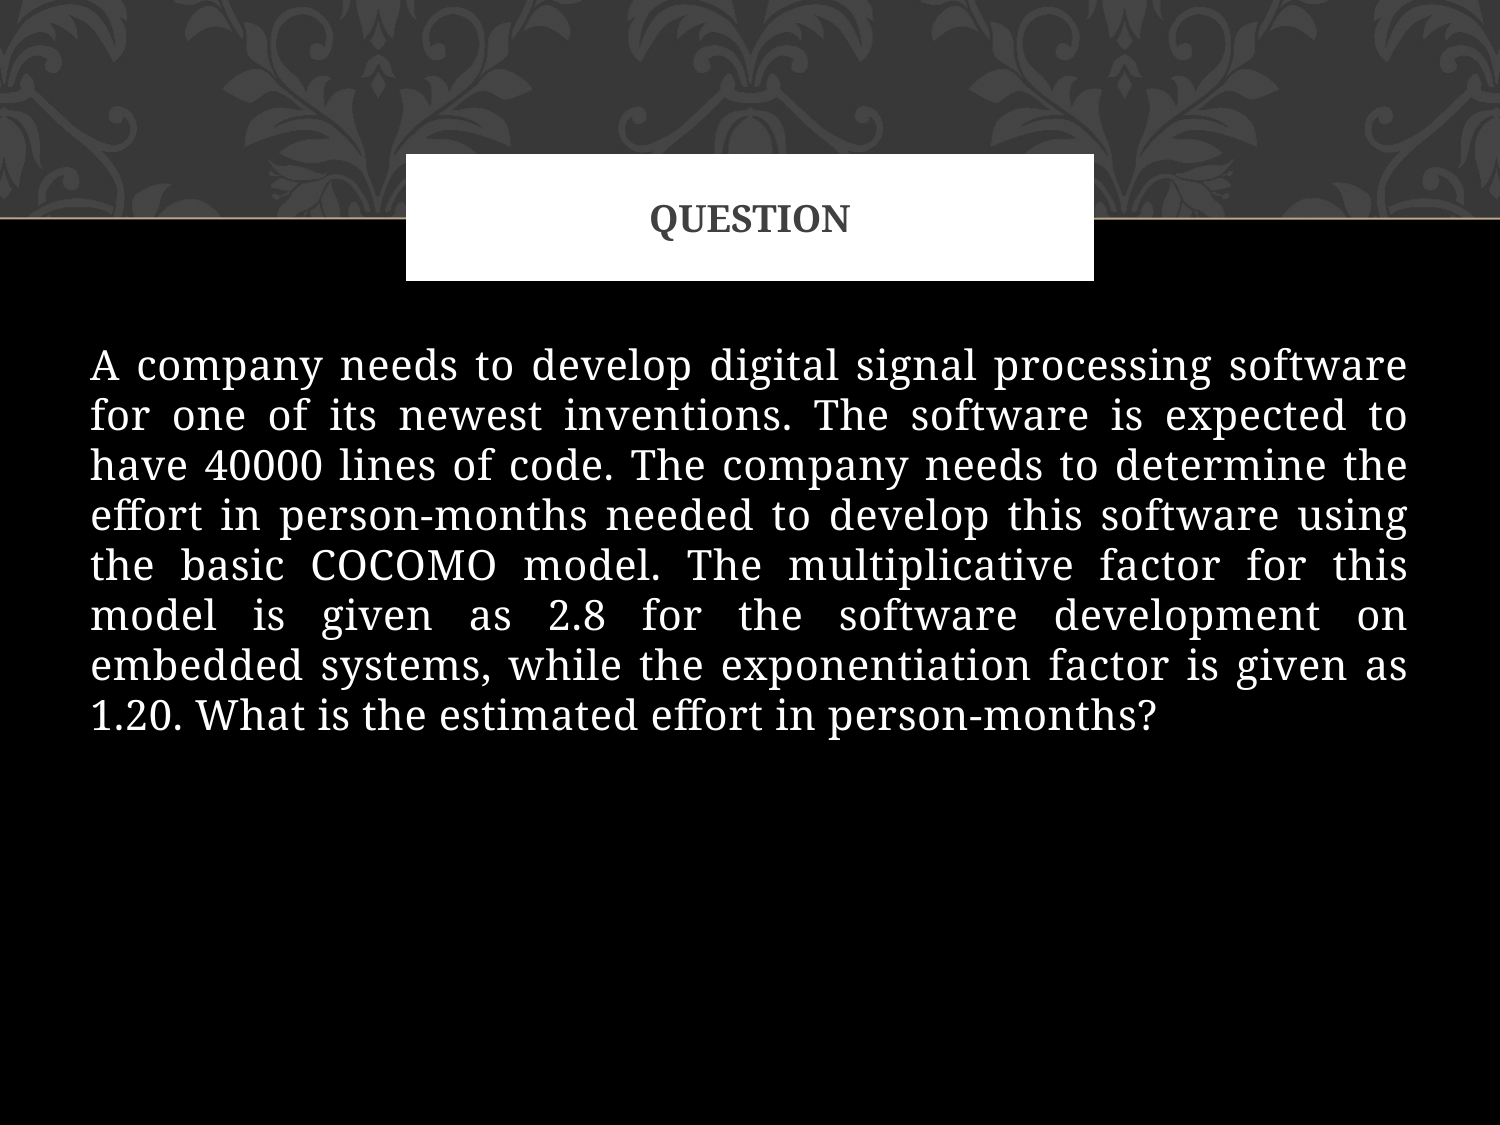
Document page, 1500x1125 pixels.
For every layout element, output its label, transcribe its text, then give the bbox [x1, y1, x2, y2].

title question [406, 154, 1094, 281]
list A company needs to develop digital signal processing software for one of its newest inventions. The software is expected to have 40000 lines of code. The company needs to determine the effort in person-months needed to develop this software using the basic COCOMO model. The multiplicative factor for this model is given as 2.8 for the software development on embedded systems, while the exponentiation factor is given as 1.20. What is the estimated effort in person-months? [75, 331, 1425, 1000]
